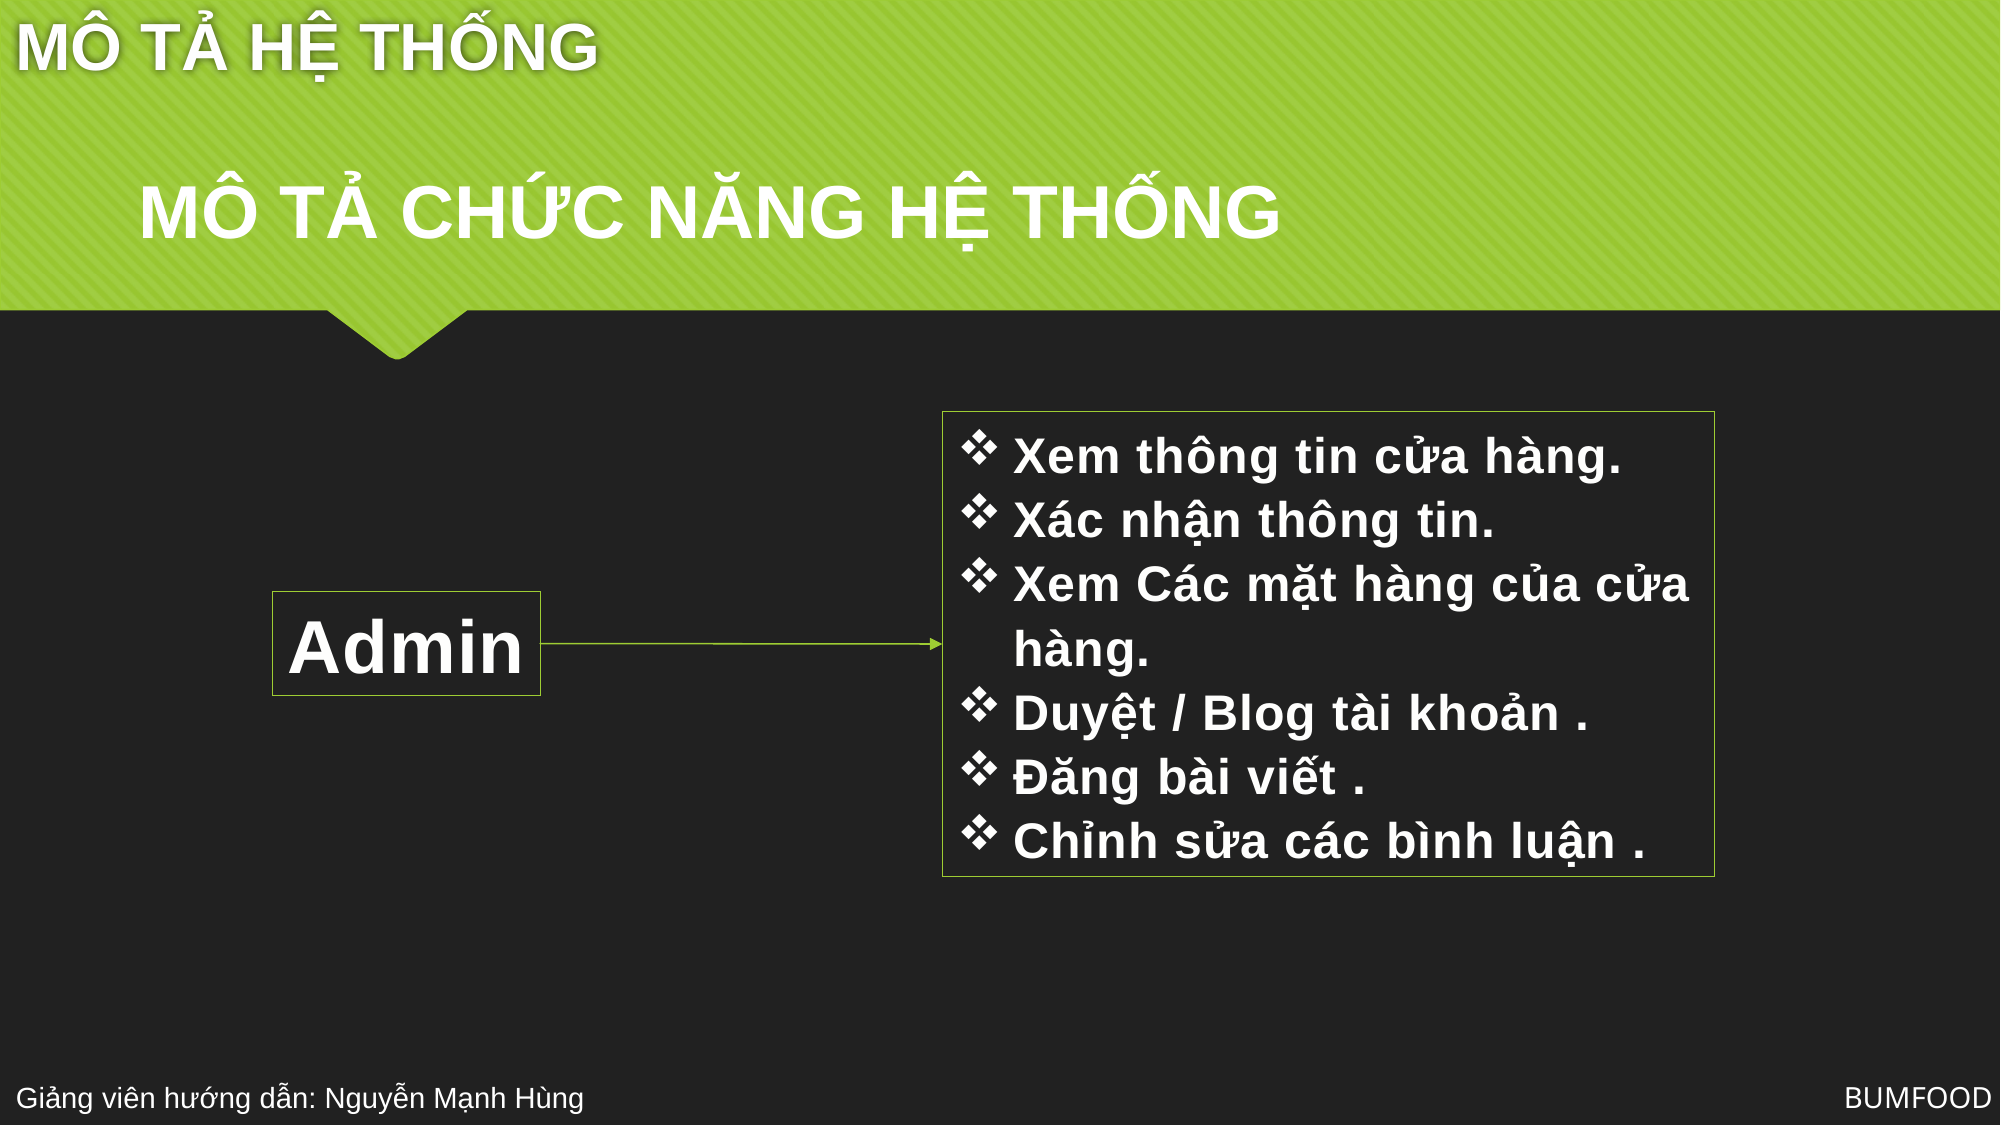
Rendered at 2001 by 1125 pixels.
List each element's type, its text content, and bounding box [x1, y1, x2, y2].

text_box Xem thông tin cửa hàng. Xác nhận thông tin. Xem Các mặt hàng của cửa hàng. Duyệt / Blog tài khoản . Đăng bài viết . Chỉnh sửa các bình luận . [942, 411, 1715, 877]
text_box Admin [272, 591, 541, 696]
text_box MÔ TẢ HỆ THỐNG [0, 0, 1631, 92]
text_box MÔ TẢ CHỨC NĂNG HỆ THỐNG [123, 155, 1299, 261]
text_box Giảng viên hướng dẫn: Nguyễn Mạnh Hùng [1, 1071, 601, 1122]
text_box BUMFOOD [1828, 1071, 2000, 1122]
